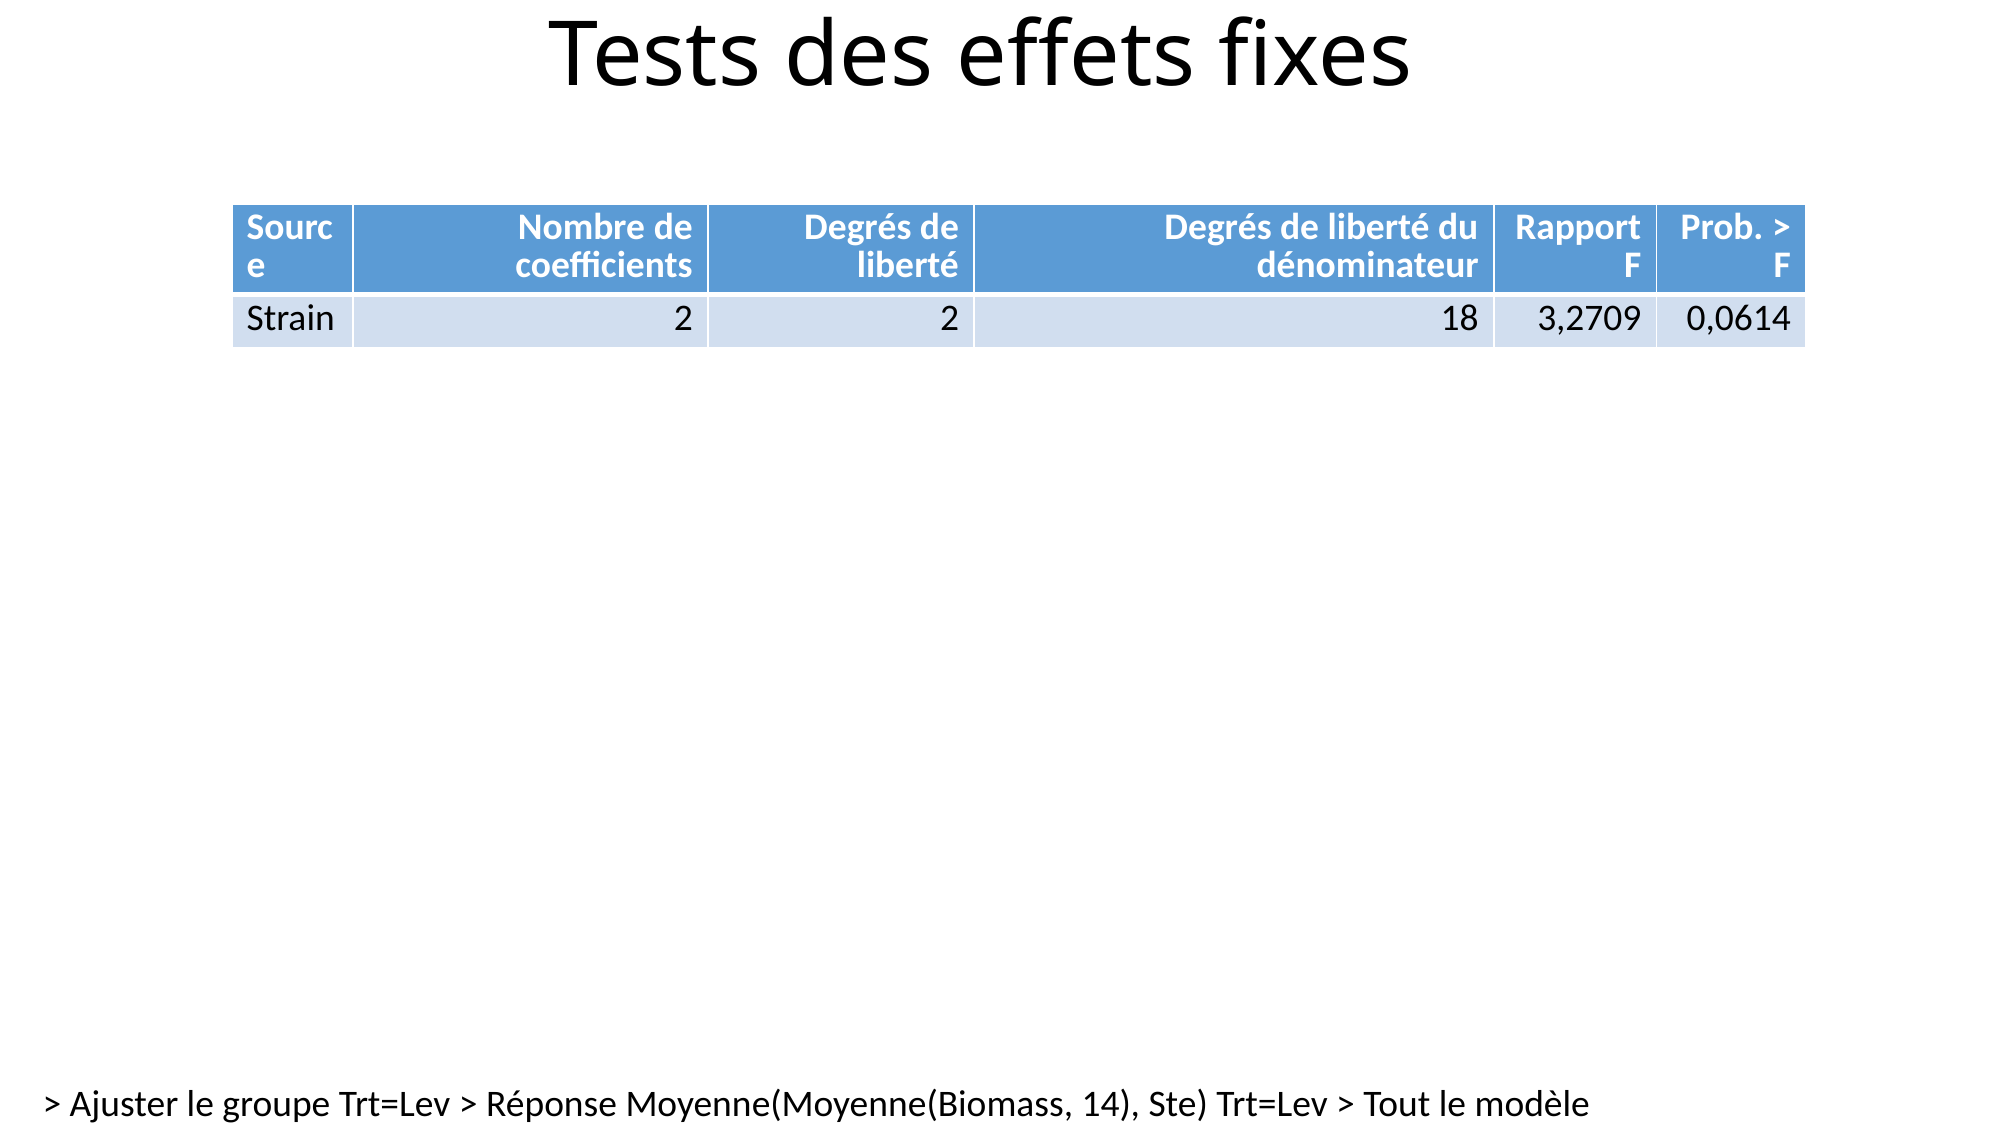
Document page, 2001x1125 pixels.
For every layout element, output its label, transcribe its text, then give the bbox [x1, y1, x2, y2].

table_header Prob. > F [1657, 205, 1805, 292]
text_box > Ajuster le groupe Trt=Lev > Réponse Moyenne(Moyenne(Biomass, 14), Ste) Trt=Lev > Tout le modèle [42, 1079, 1593, 1125]
table_cell 2 [709, 297, 973, 347]
table_header Rapport F [1495, 205, 1656, 292]
table_cell 3,2709 [1495, 297, 1656, 347]
table_cell 0,0614 [1657, 297, 1805, 347]
table_cell 18 [975, 297, 1493, 347]
table_header Degrés de liberté du dénominateur [975, 205, 1493, 292]
table_header Degrés de liberté [709, 205, 973, 292]
title Tests des effets fixes [0, 0, 1963, 113]
table_header Source [233, 205, 352, 292]
table_cell Strain [233, 297, 352, 347]
table_cell 2 [354, 297, 707, 347]
table_header Nombre de coefficients [354, 205, 707, 292]
